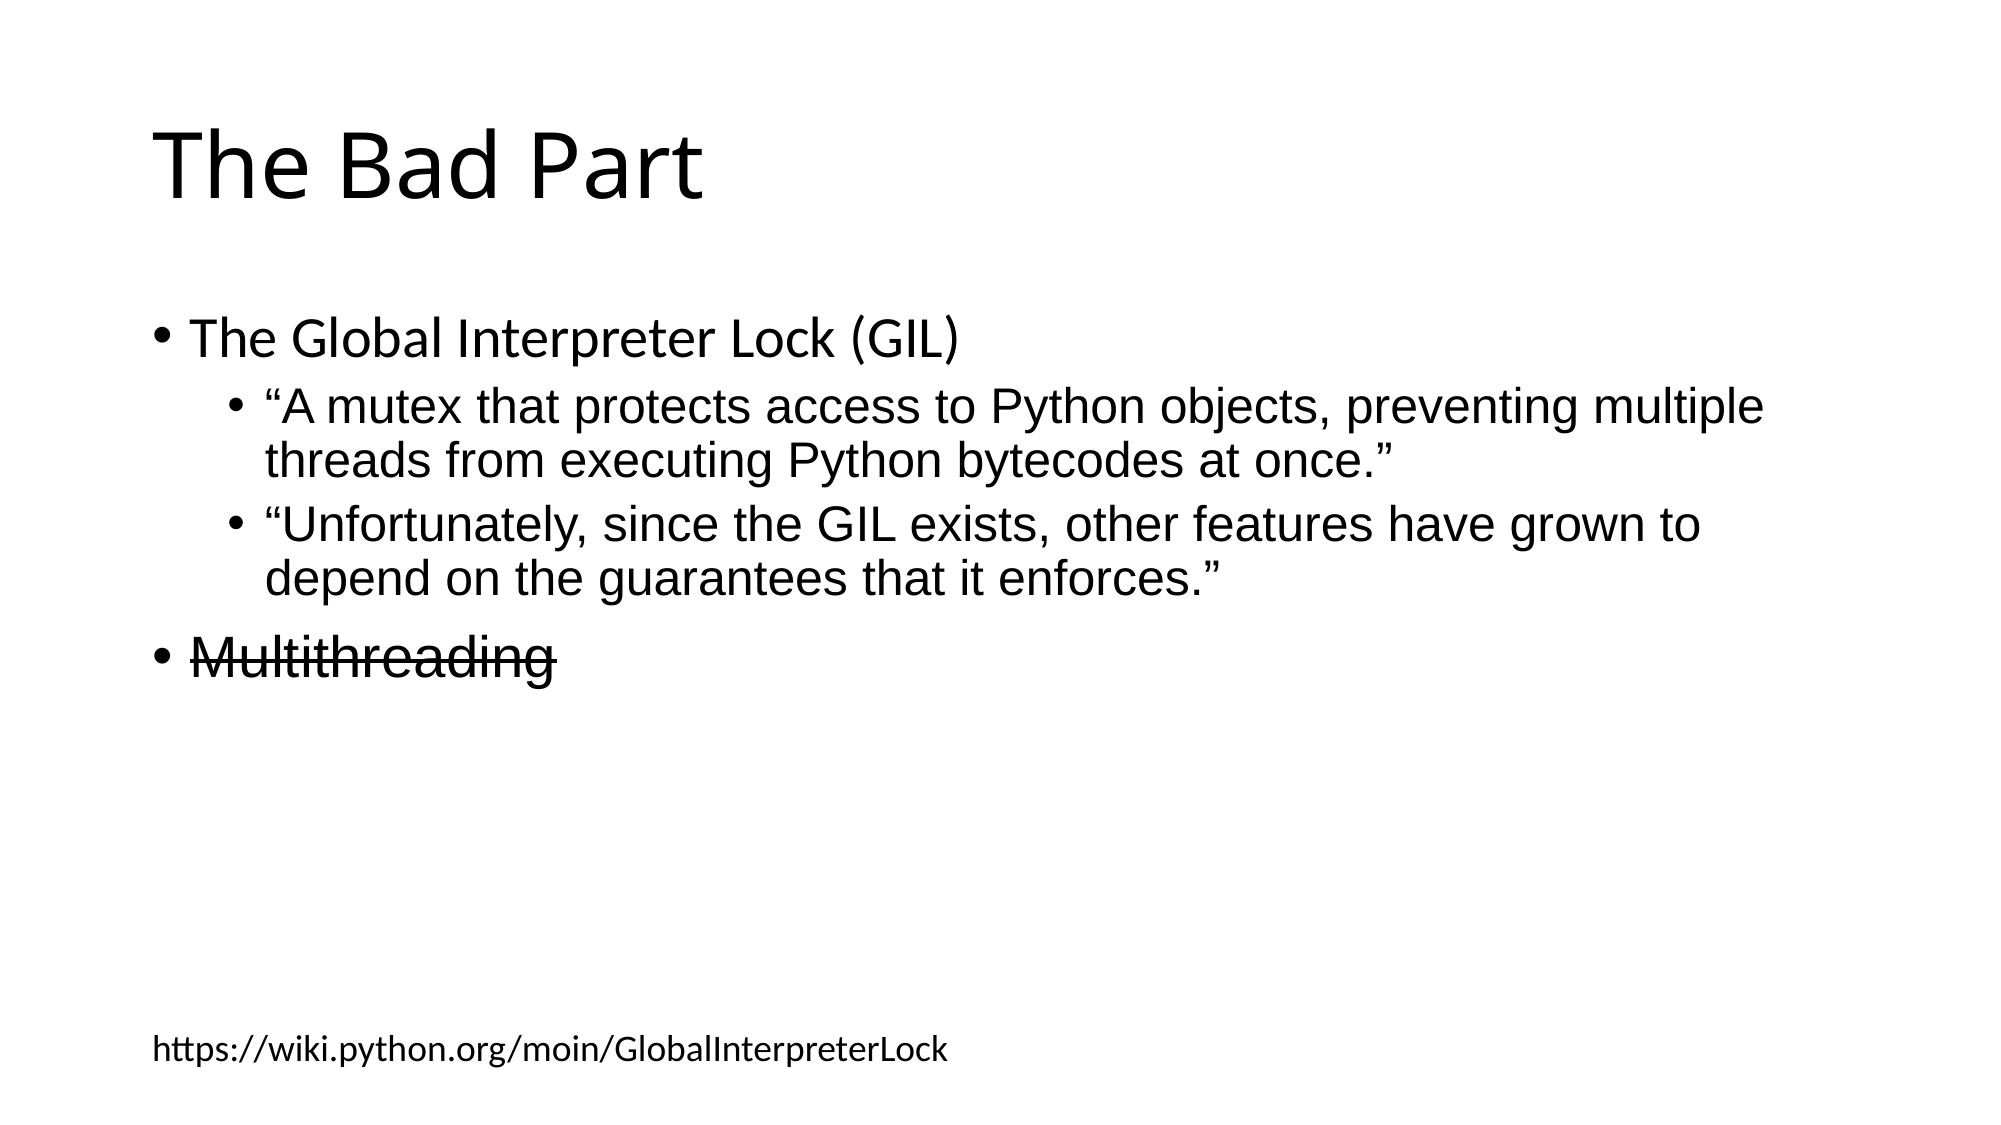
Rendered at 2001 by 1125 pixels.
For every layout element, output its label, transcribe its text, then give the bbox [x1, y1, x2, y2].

list The Global Interpreter Lock (GIL) “A mutex that protects access to Python objects, preventing multiple threads from executing Python bytecodes at once.” “Unfortunately, since the GIL exists, other features have grown to depend on the guarantees that it enforces.” Multithreading [137, 299, 1863, 1014]
text_box https://wiki.python.org/moin/GlobalInterpreterLock [137, 1016, 1863, 1077]
title The Bad Part [137, 59, 1863, 278]
